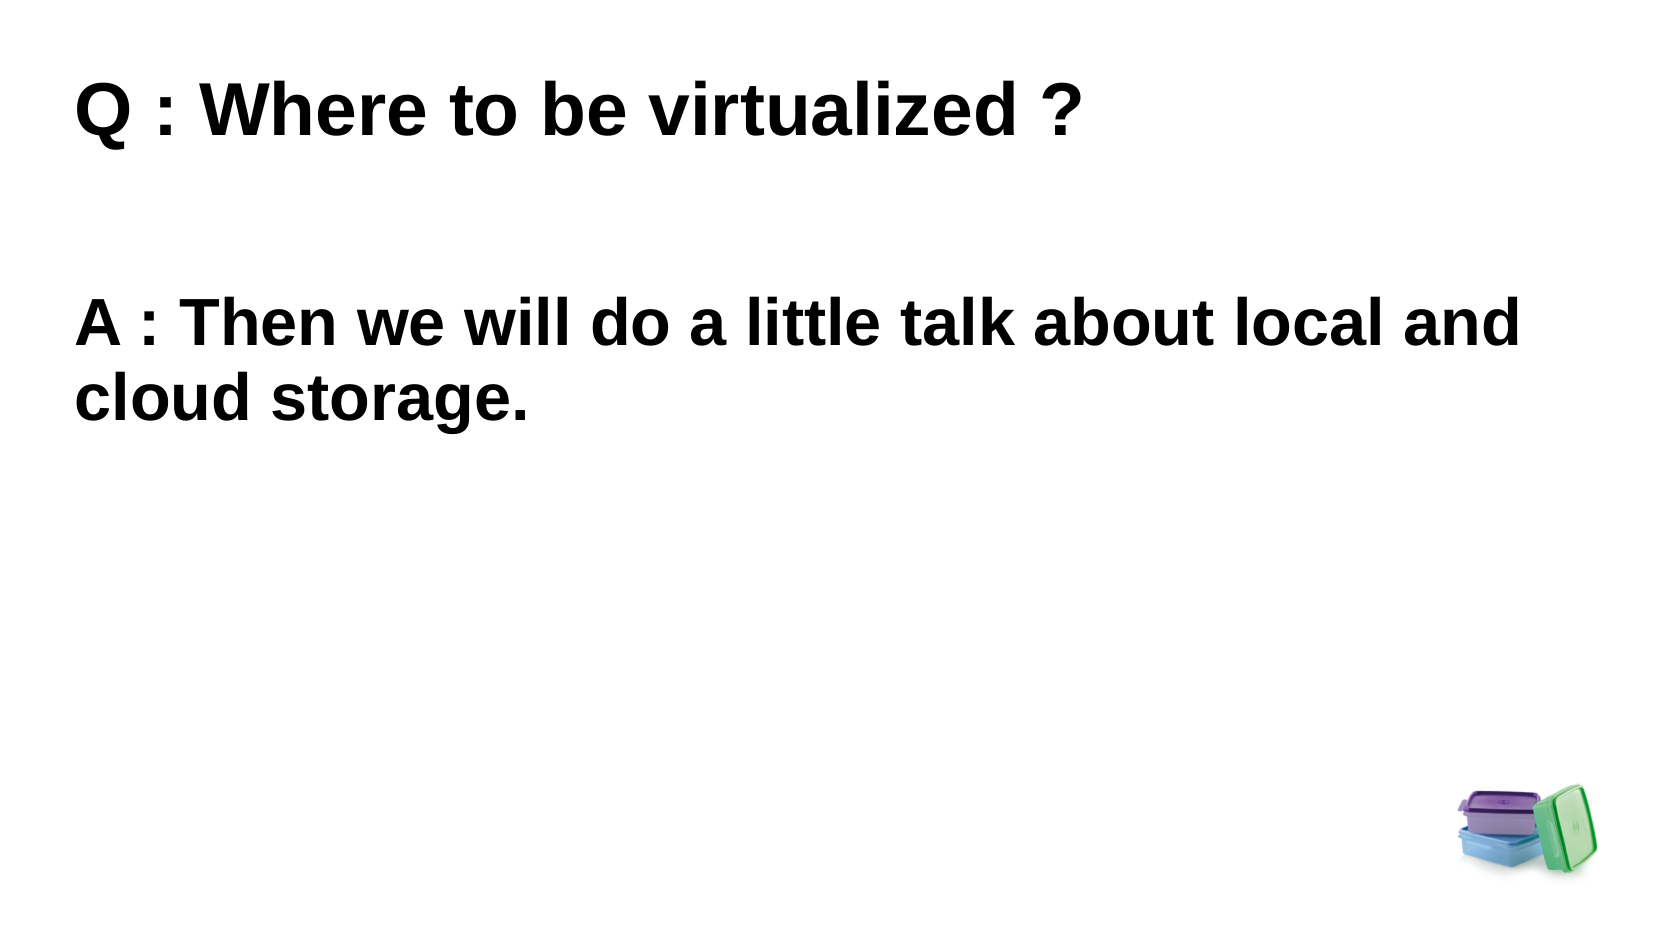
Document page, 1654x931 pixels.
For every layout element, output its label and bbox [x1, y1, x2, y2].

picture [1447, 780, 1605, 897]
text_box [60, 60, 1620, 441]
